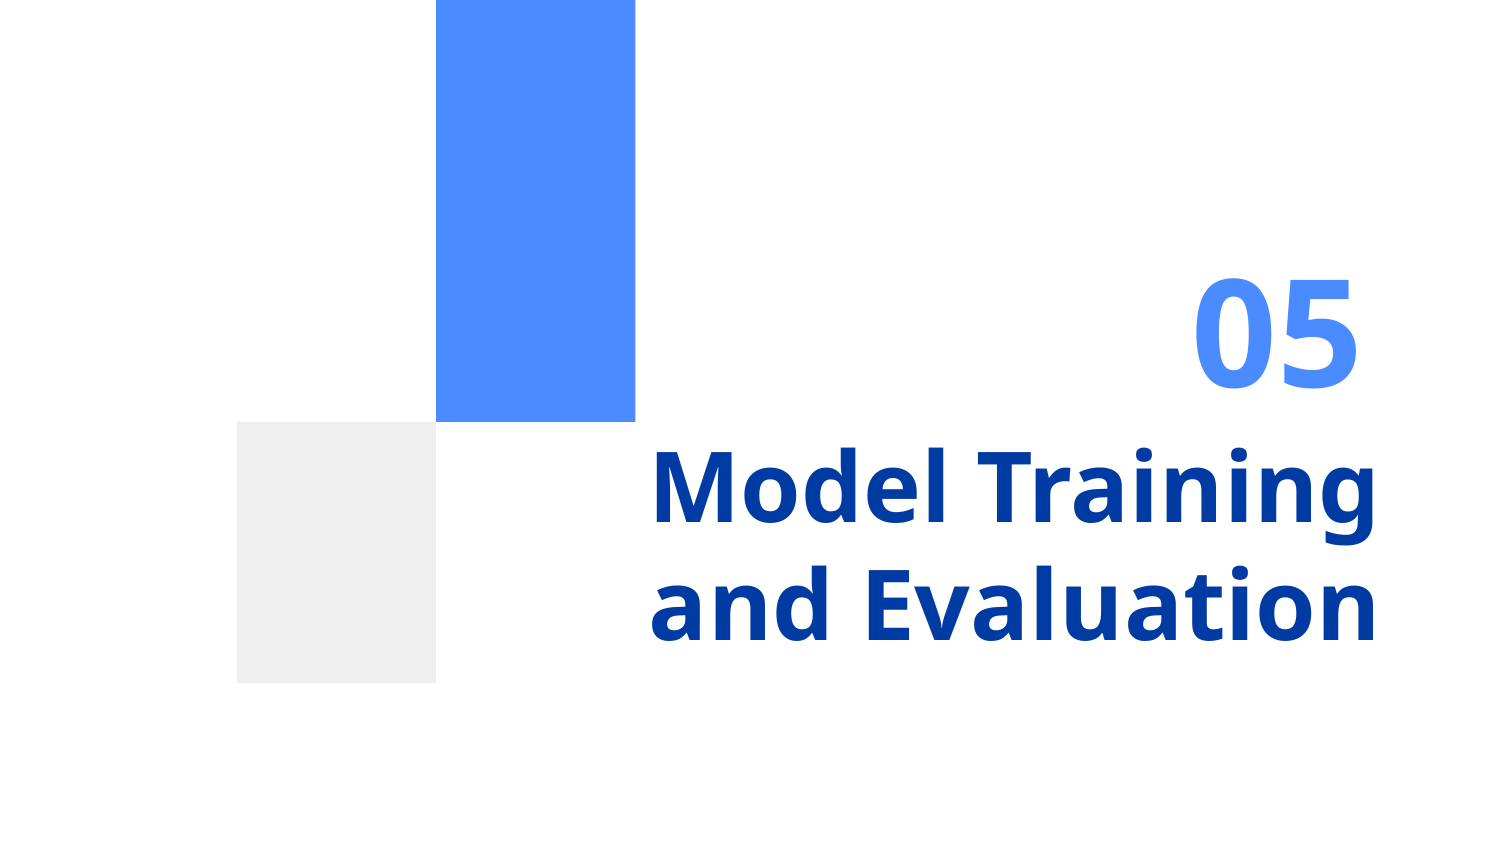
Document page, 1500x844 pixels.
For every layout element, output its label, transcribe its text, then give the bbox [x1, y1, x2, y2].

title Model Training and Evaluation [581, 473, 1397, 612]
title 05 [646, 245, 1379, 433]
